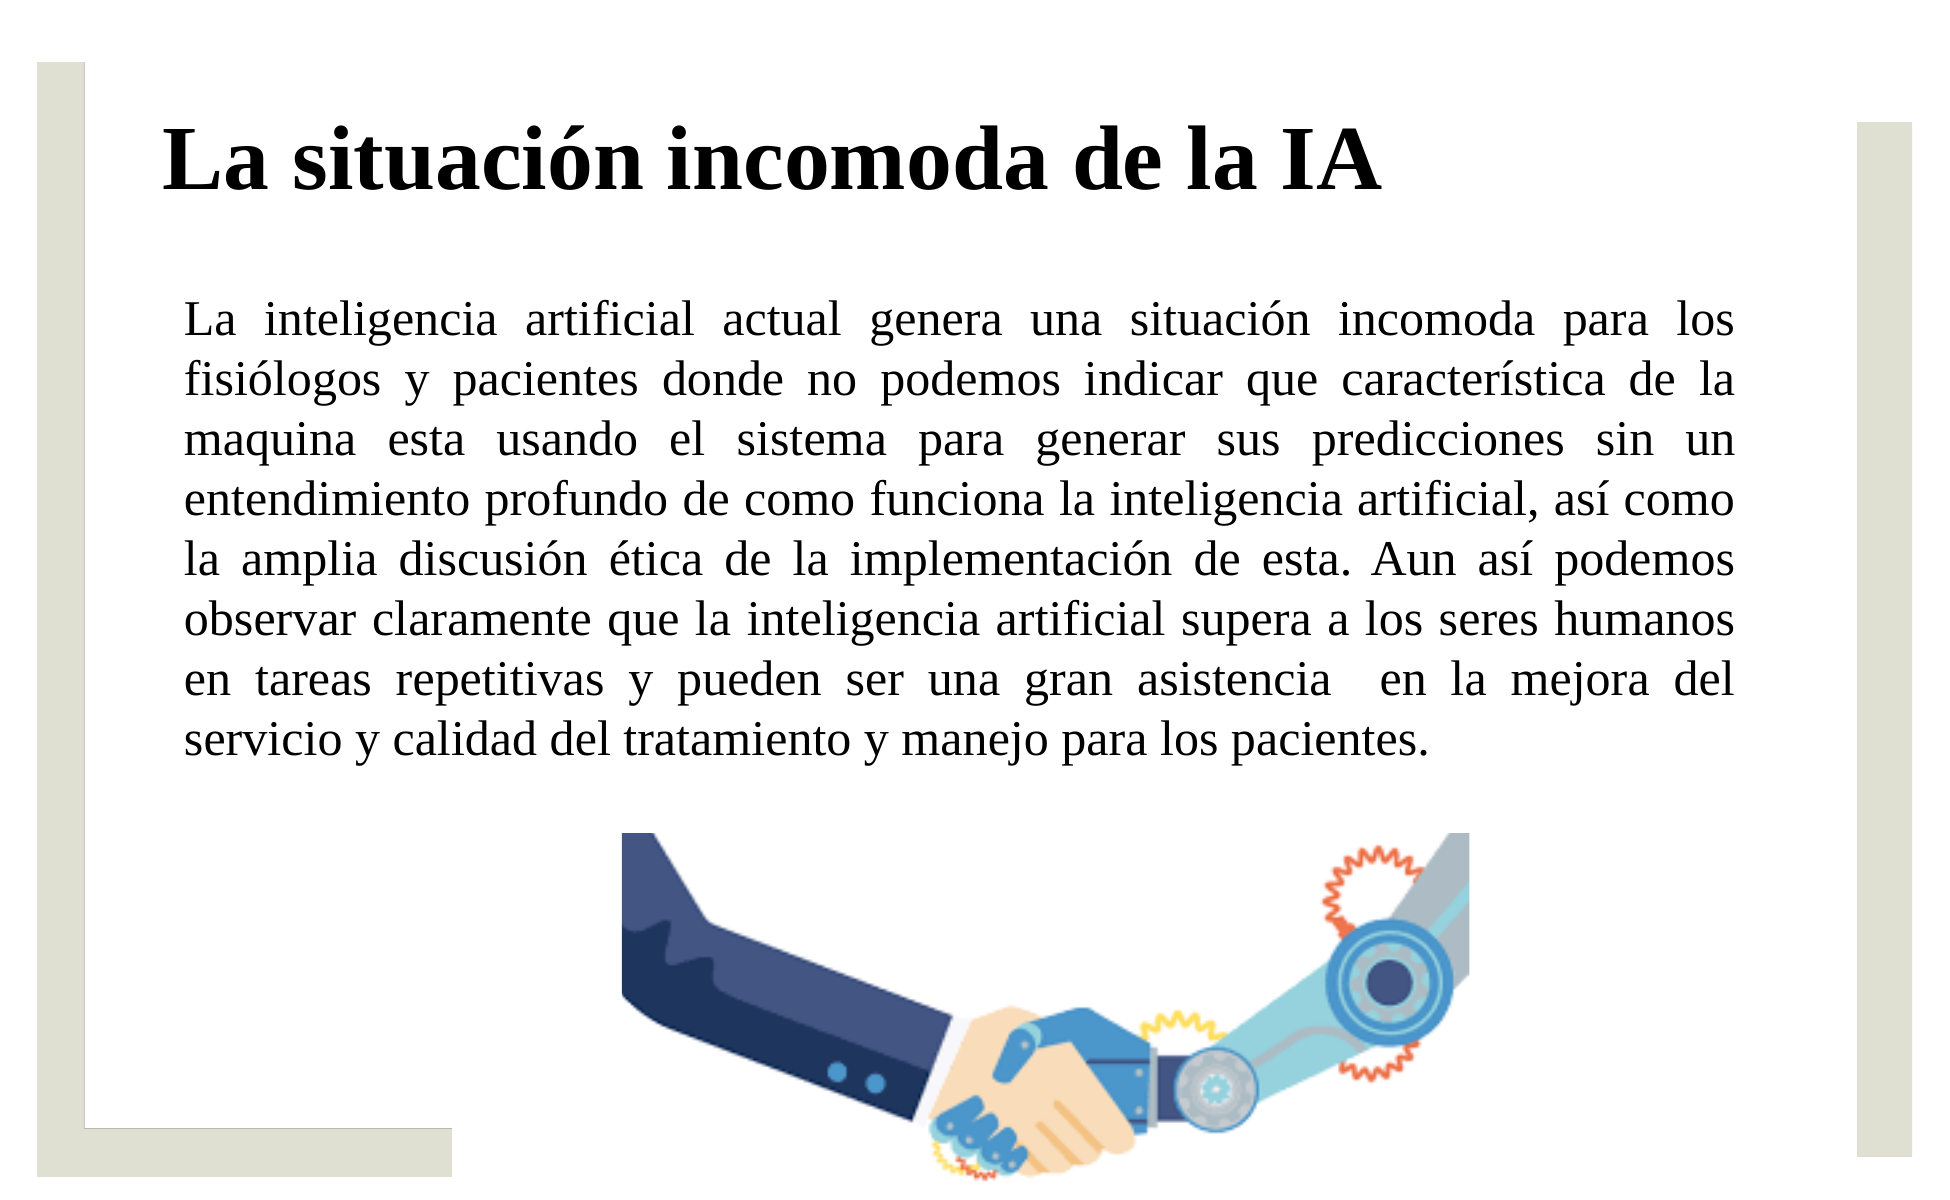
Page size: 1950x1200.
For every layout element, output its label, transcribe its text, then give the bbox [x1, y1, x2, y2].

text_box La situación incomoda de la IA [454, 62, 1470, 228]
picture [37, 62, 452, 1178]
text_box La inteligencia artificial actual genera una situación incomoda para los fisiólogos y pacientes donde no podemos indicar que característica de la maquina esta usando el sistema para generar sus predicciones sin un entendimiento profundo de como funciona la inteligencia artificial, así como la amplia discusión ética de la implementación de esta. Aun así podemos observar claramente que la inteligencia artificial supera a los seres humanos en tareas repetitivas y pueden ser una gran asistencia en la mejora del servicio y calidad del tratamiento y manejo para los pacientes. [457, 277, 1752, 773]
picture [1856, 122, 1913, 1157]
picture [621, 832, 1470, 1200]
